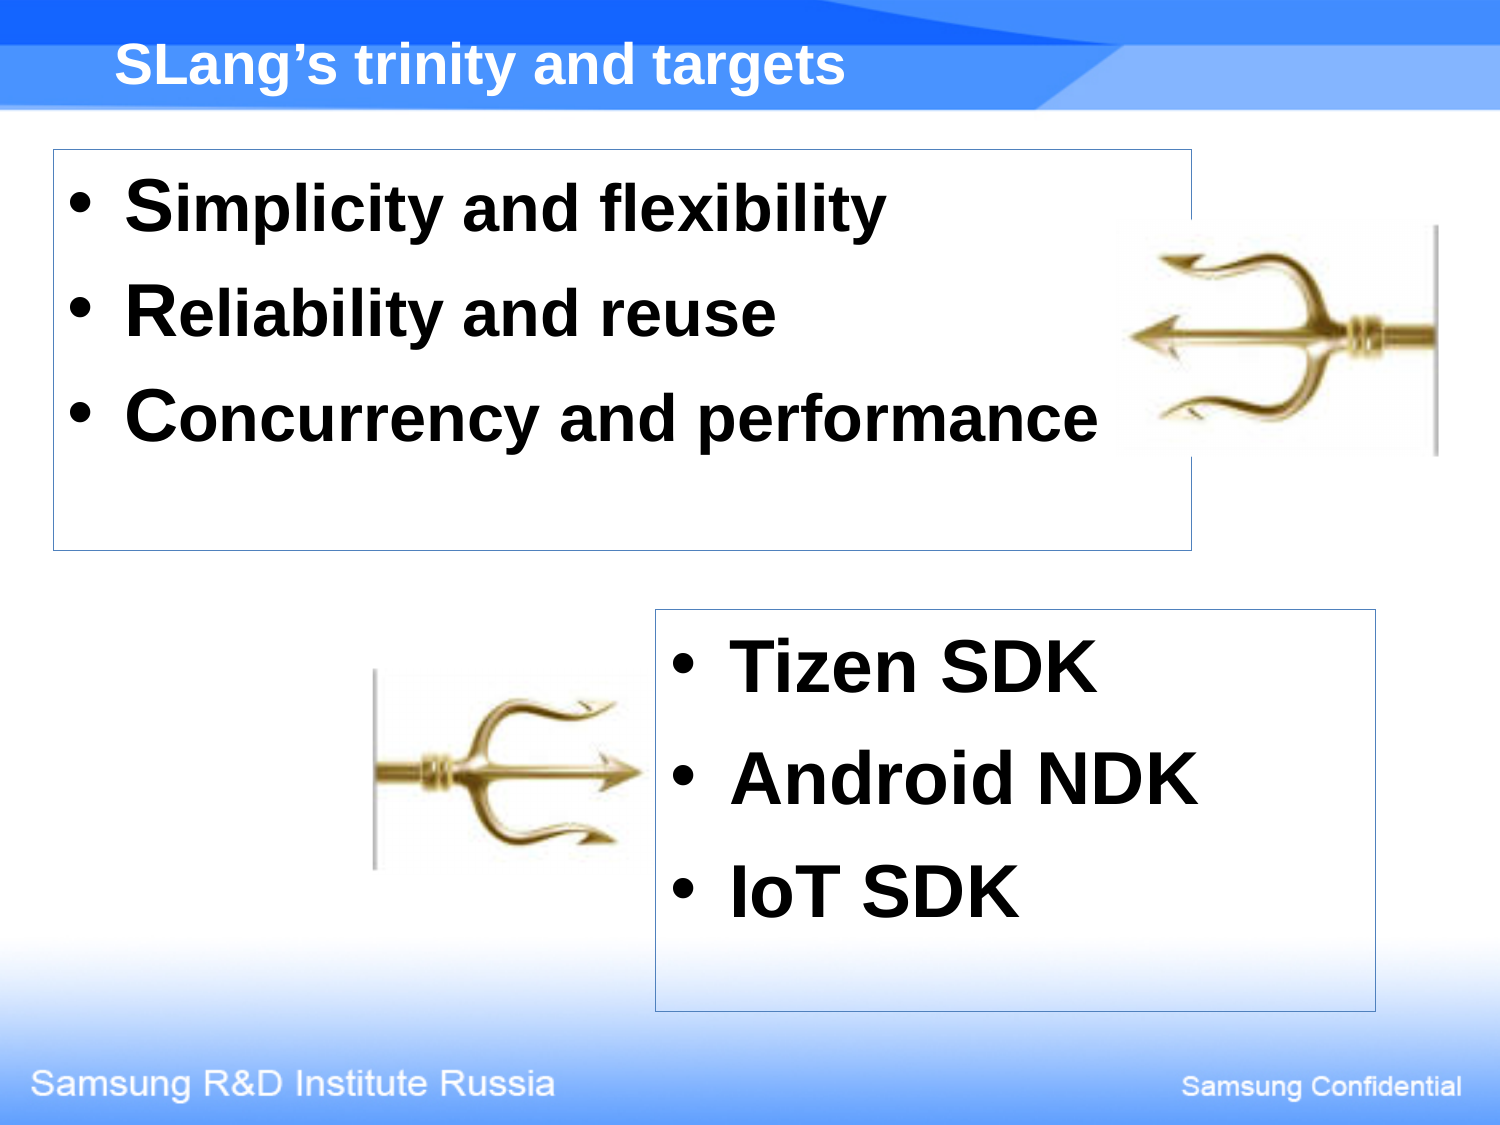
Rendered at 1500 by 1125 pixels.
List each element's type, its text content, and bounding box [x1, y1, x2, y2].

text_box Tizen SDK Android NDK IoT SDK [655, 609, 1376, 1012]
text_box Simplicity and flexibility Reliability and reuse Concurrency and performance [53, 149, 1192, 551]
text_box SLang’s trinity and targets [35, 19, 928, 112]
picture [0, 0, 1500, 1125]
